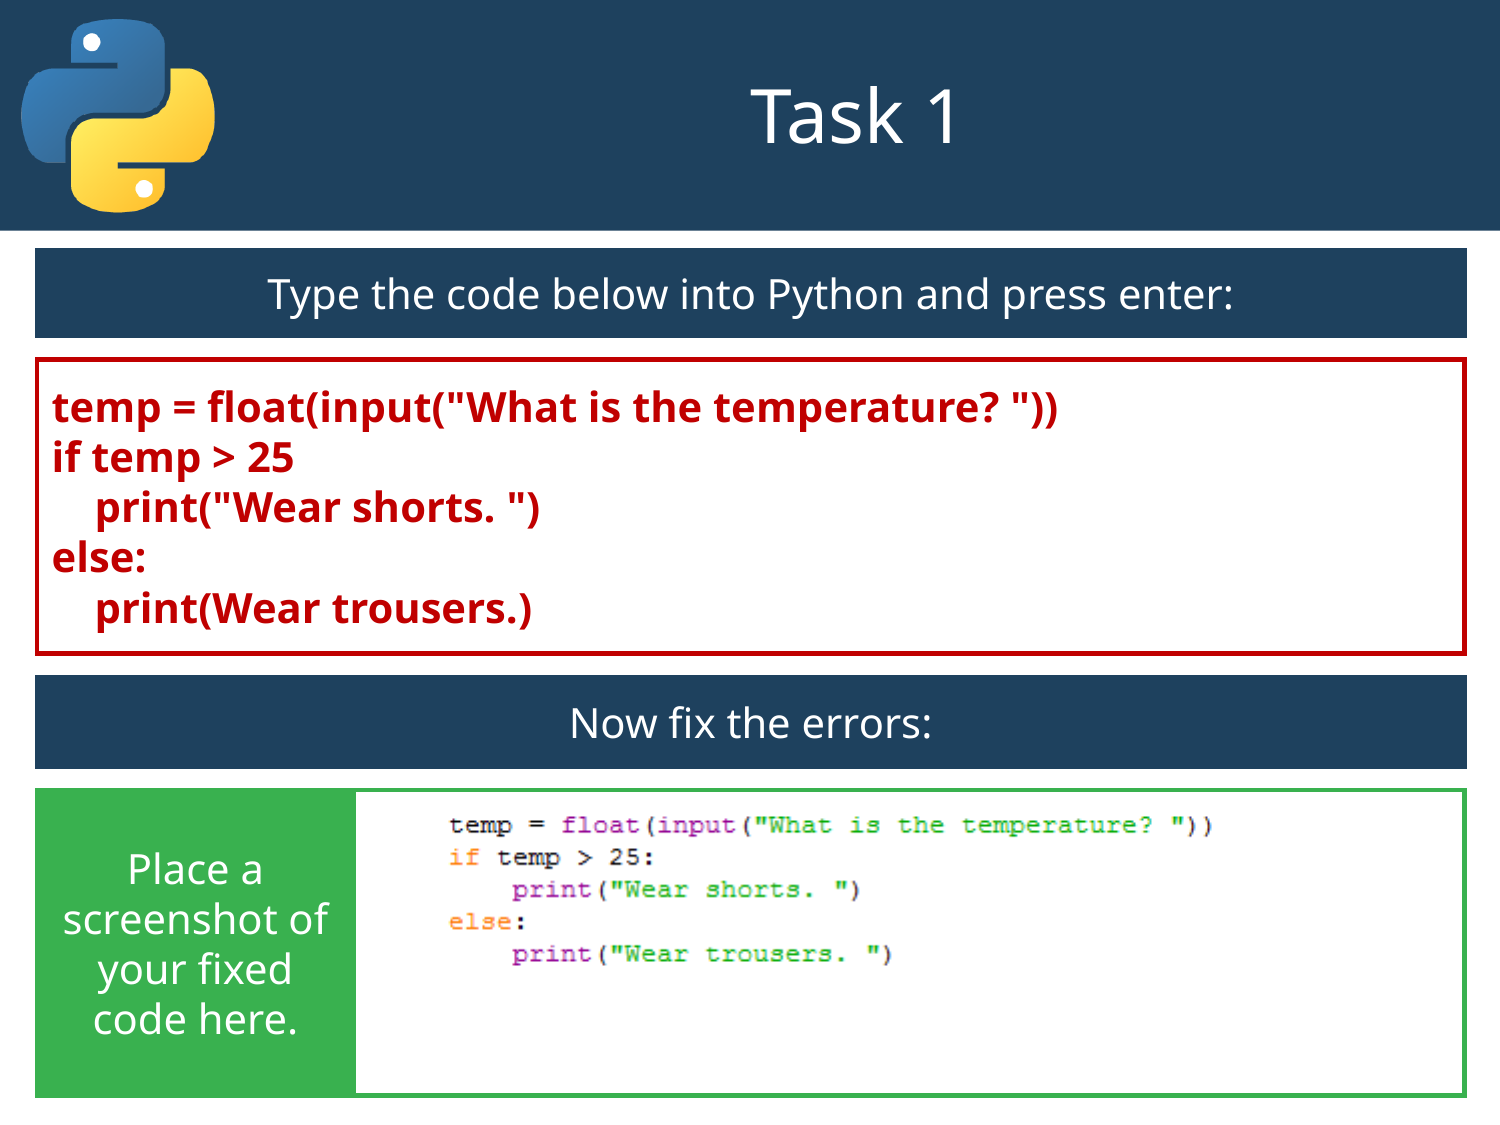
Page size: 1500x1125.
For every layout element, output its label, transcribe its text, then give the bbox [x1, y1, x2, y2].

text_box temp = float(input("What is the temperature? ")) if temp > 25 print("Wear shorts. ") else: print(Wear trousers.) [36, 358, 1465, 654]
text_box Type the code below into Python and press enter: [36, 249, 1465, 336]
picture [441, 811, 1232, 980]
title Task 1 [217, 35, 1500, 203]
text_box Place a screenshot of your fixed code here. [36, 789, 355, 1096]
text_box Now fix the errors: [36, 676, 1465, 767]
picture [0, 10, 252, 217]
text_box [355, 789, 1465, 1096]
